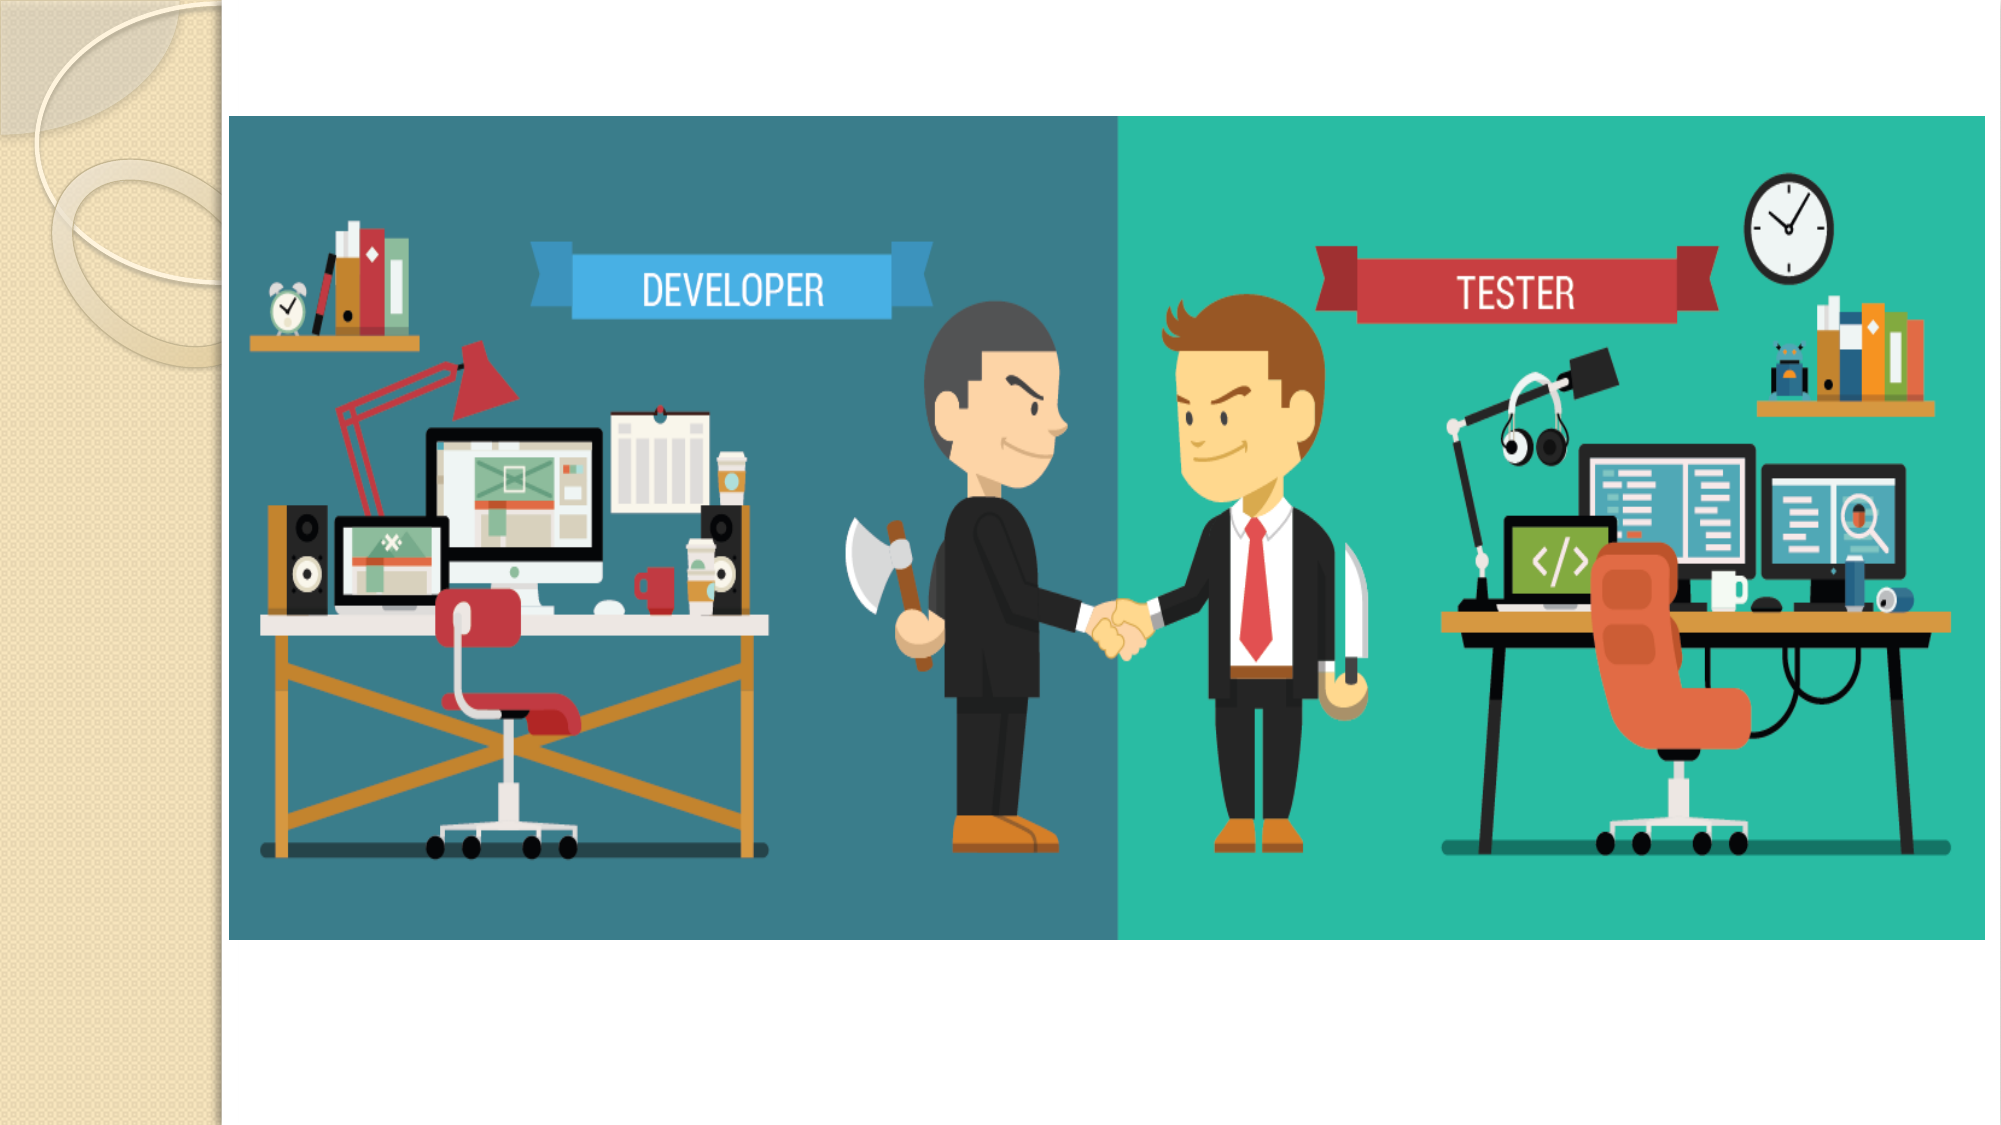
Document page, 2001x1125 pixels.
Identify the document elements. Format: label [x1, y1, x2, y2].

list [229, 116, 1985, 940]
